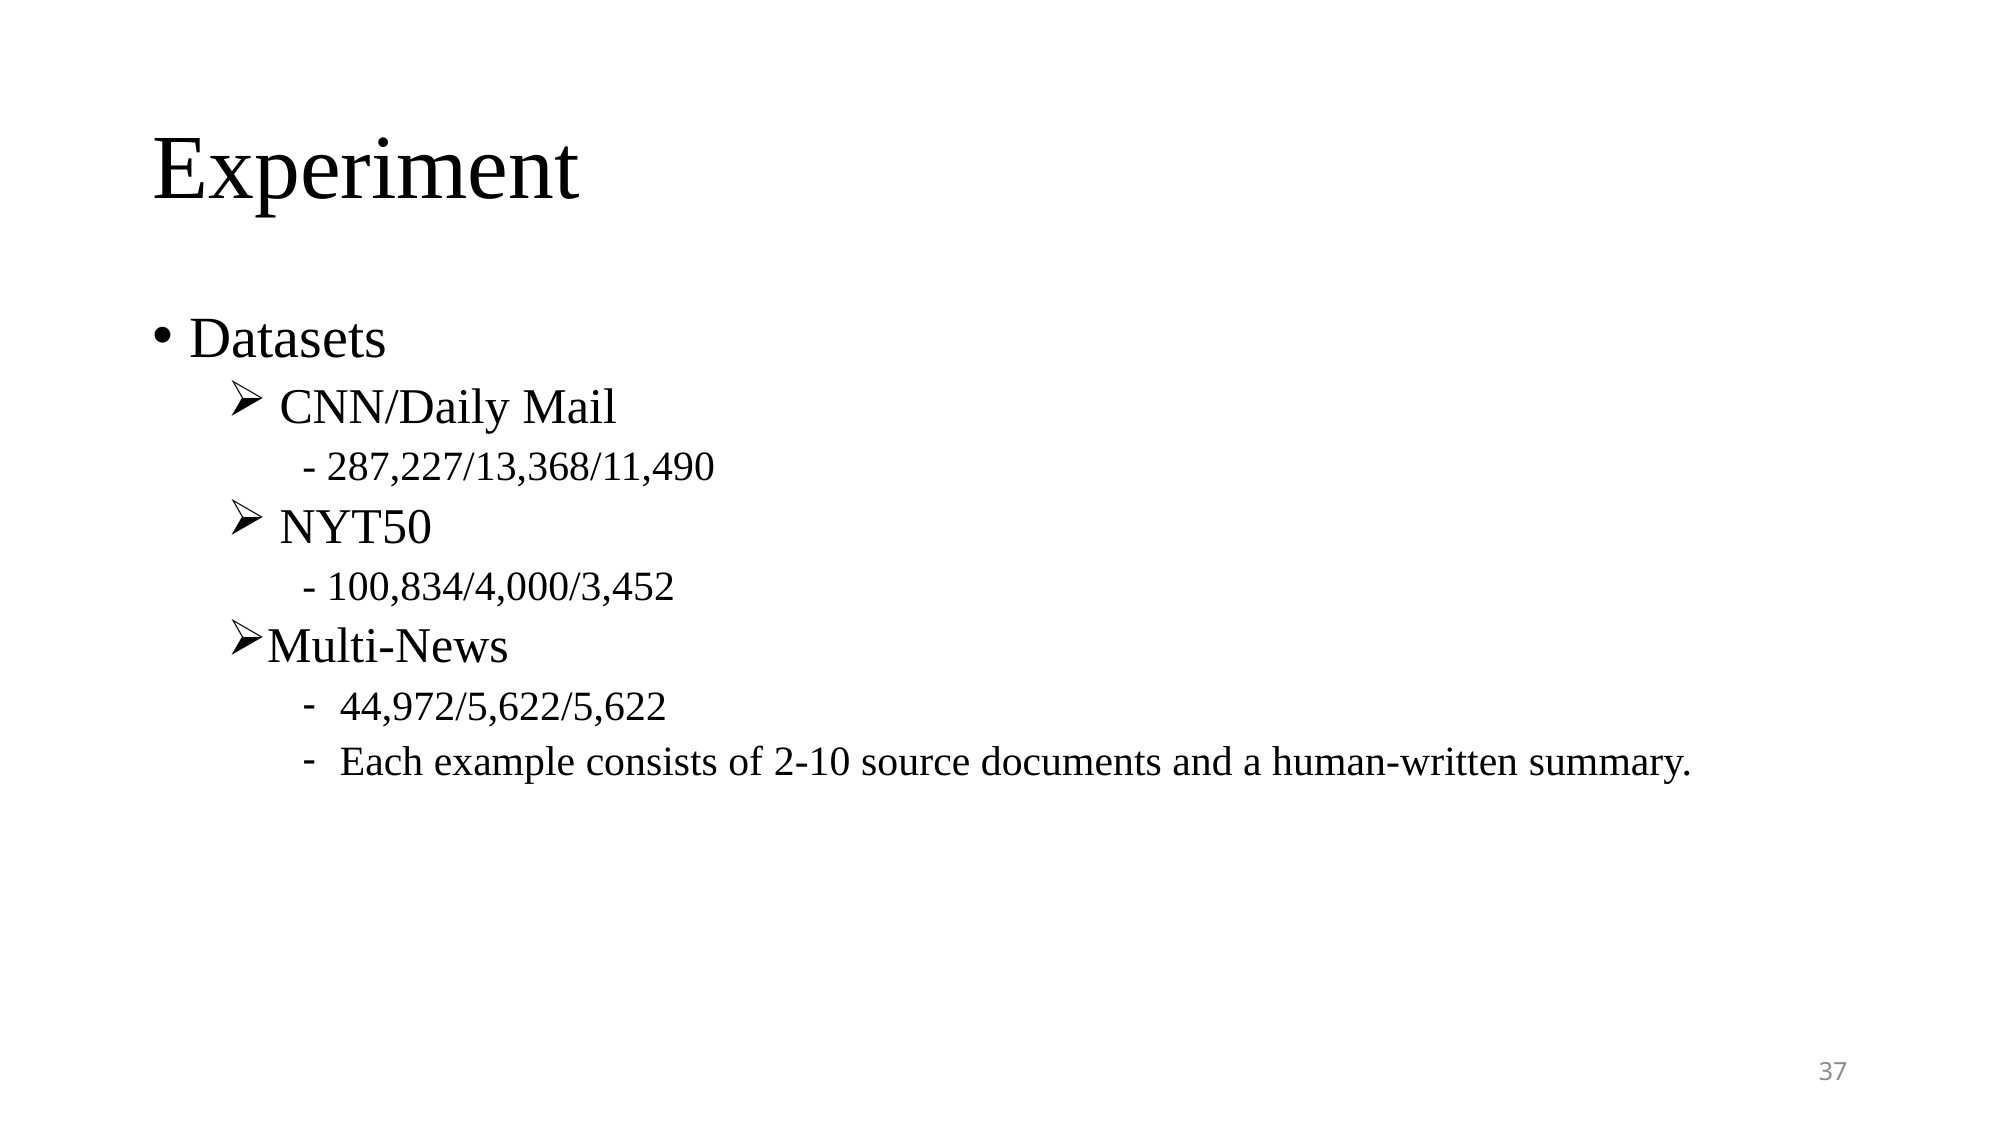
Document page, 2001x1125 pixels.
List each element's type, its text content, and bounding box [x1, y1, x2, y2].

list Datasets CNN/Daily Mail - 287,227/13,368/11,490 NYT50 - 100,834/4,000/3,452 Multi-News 44,972/5,622/5,622 Each example consists of 2-10 source documents and a human-written summary. [137, 299, 1863, 938]
title Experiment [137, 59, 1863, 278]
slide_number 37 [1412, 1042, 1863, 1103]
